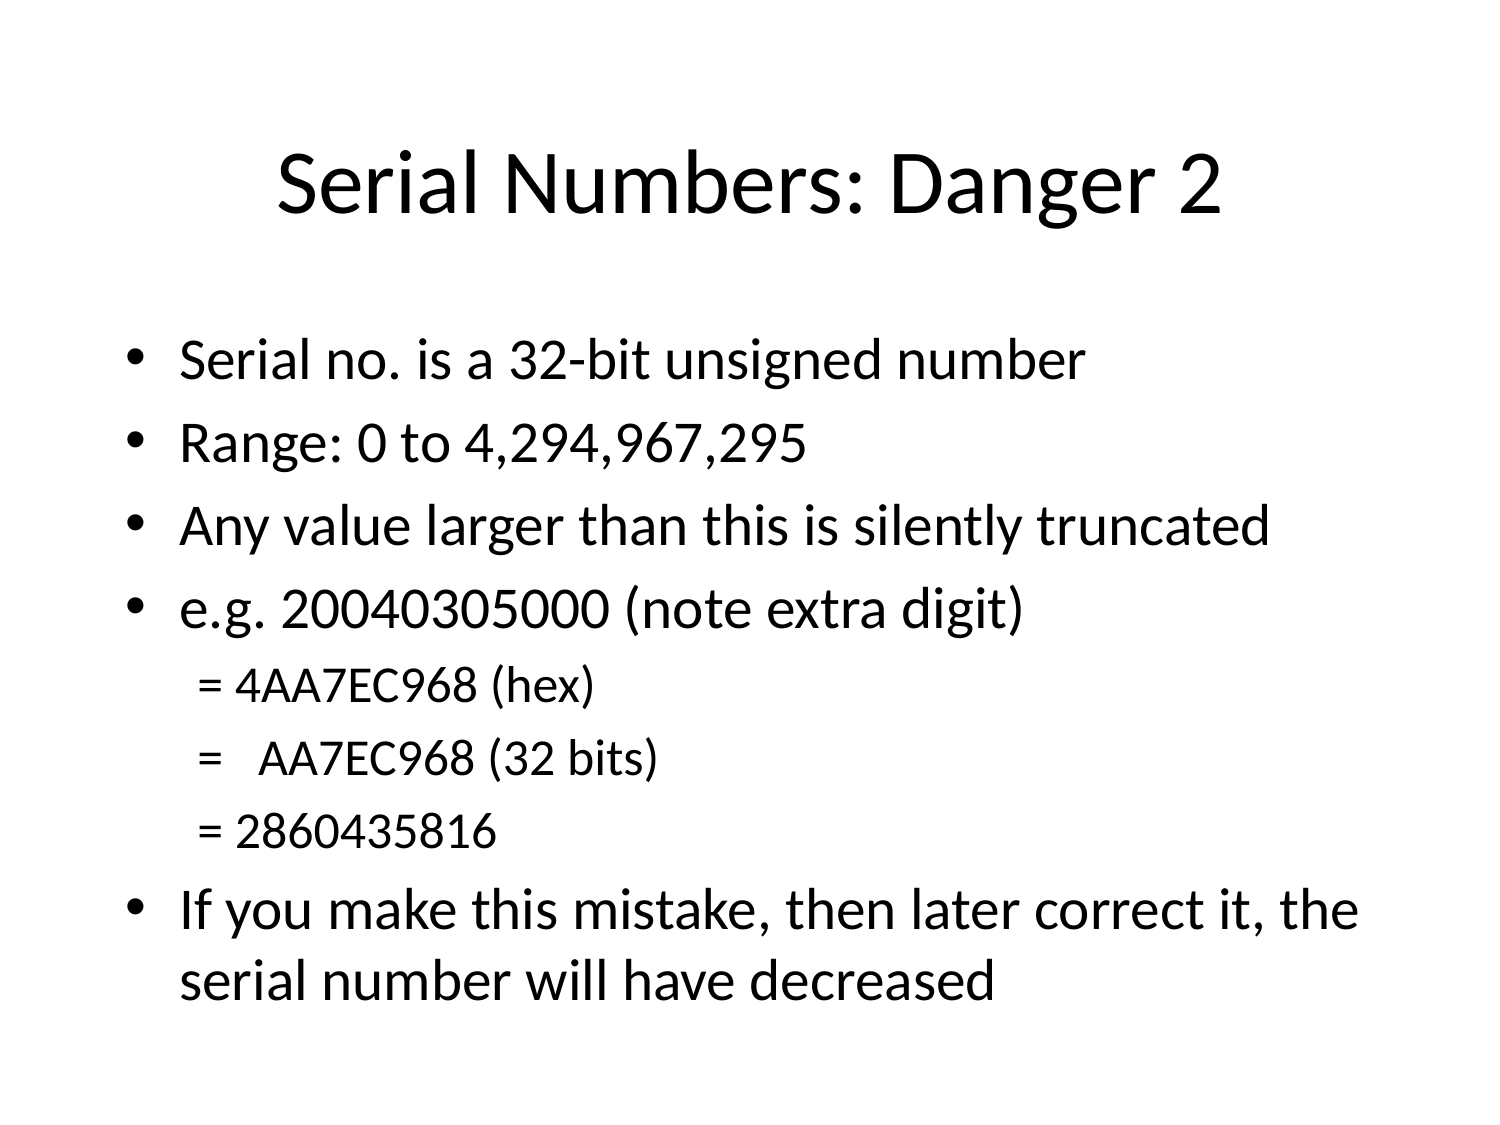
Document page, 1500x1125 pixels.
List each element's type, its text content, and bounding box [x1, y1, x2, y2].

title Serial Numbers: Danger 2 [110, 82, 1392, 271]
list Serial no. is a 32-bit unsigned number Range: 0 to 4,294,967,295 Any value larger than this is silently truncated e.g. 20040305000 (note extra digit)‏ = 4AA7EC968 (hex)‏ = AA7EC968 (32 bits)‏ = 2860435816 If you make this mistake, then later correct it, the serial number will have decreased [110, 312, 1392, 1022]
